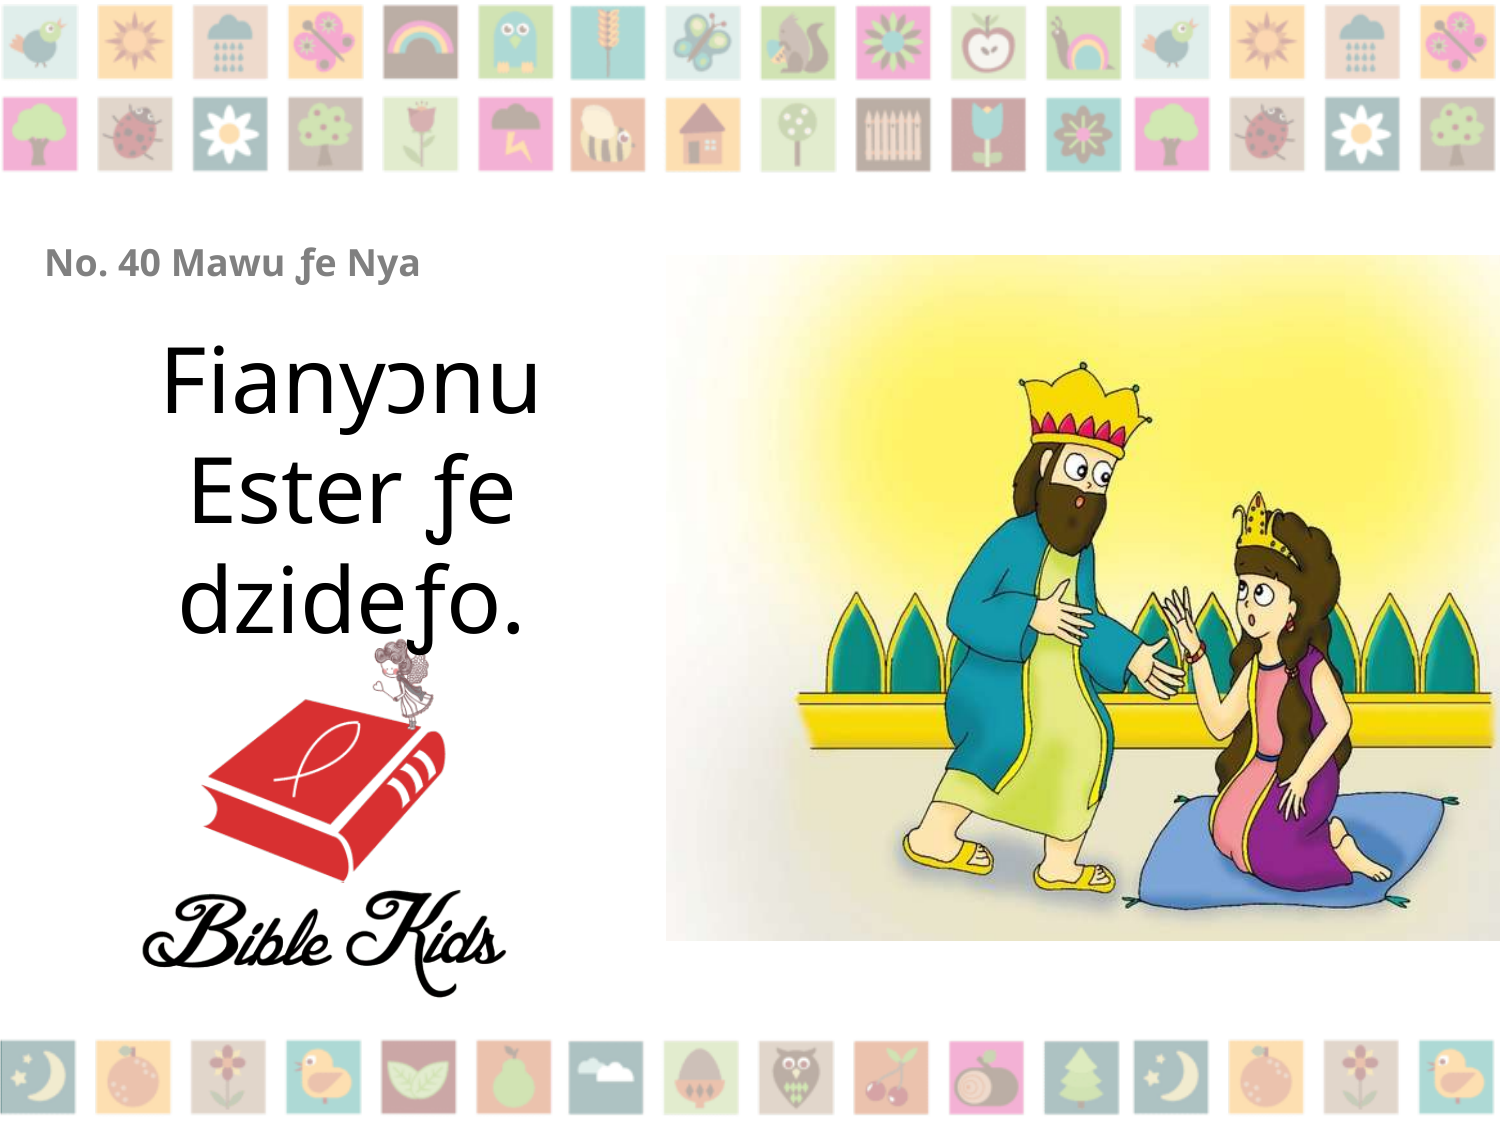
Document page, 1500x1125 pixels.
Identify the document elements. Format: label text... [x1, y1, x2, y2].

text_box Fianyɔnu Ester ƒe dzideƒo. [29, 314, 661, 659]
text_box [0, 1028, 1500, 1118]
text_box No. 40 Mawu ƒe Nya [29, 231, 526, 292]
picture [666, 255, 1500, 941]
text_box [0, 3, 1500, 181]
picture [117, 600, 544, 1027]
